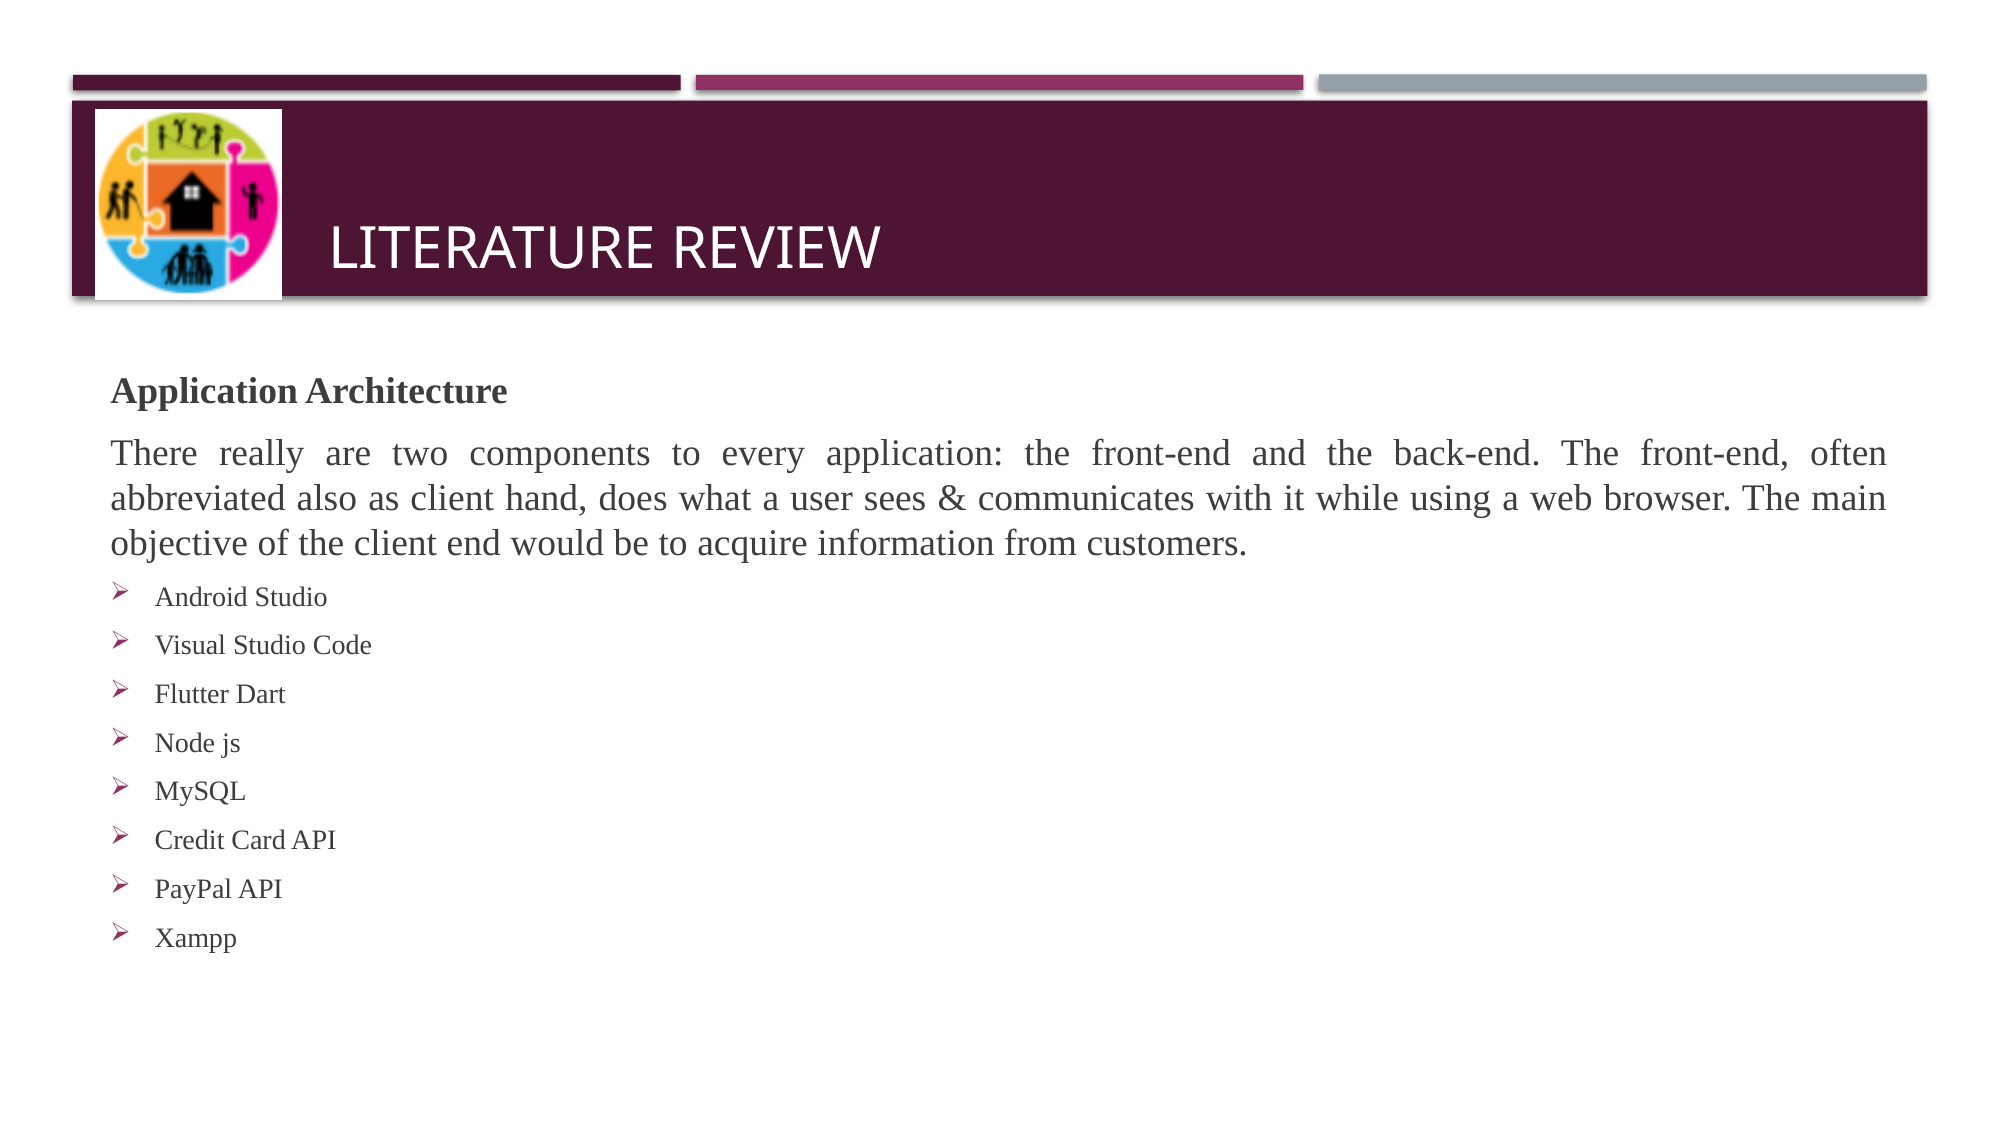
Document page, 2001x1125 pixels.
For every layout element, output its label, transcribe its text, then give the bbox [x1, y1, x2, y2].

picture [94, 108, 282, 301]
title LITERATURE REVIEW [313, 121, 2000, 288]
list Application Architecture There really are two components to every application: the front-end and the back-end. The front-end, often abbreviated also as client hand, does what a user sees & communicates with it while using a web browser. The main objective of the client end would be to acquire information from customers. Android Studio Visual Studio Code Flutter Dart Node js MySQL Credit Card API PayPal API Xampp [95, 357, 1905, 962]
